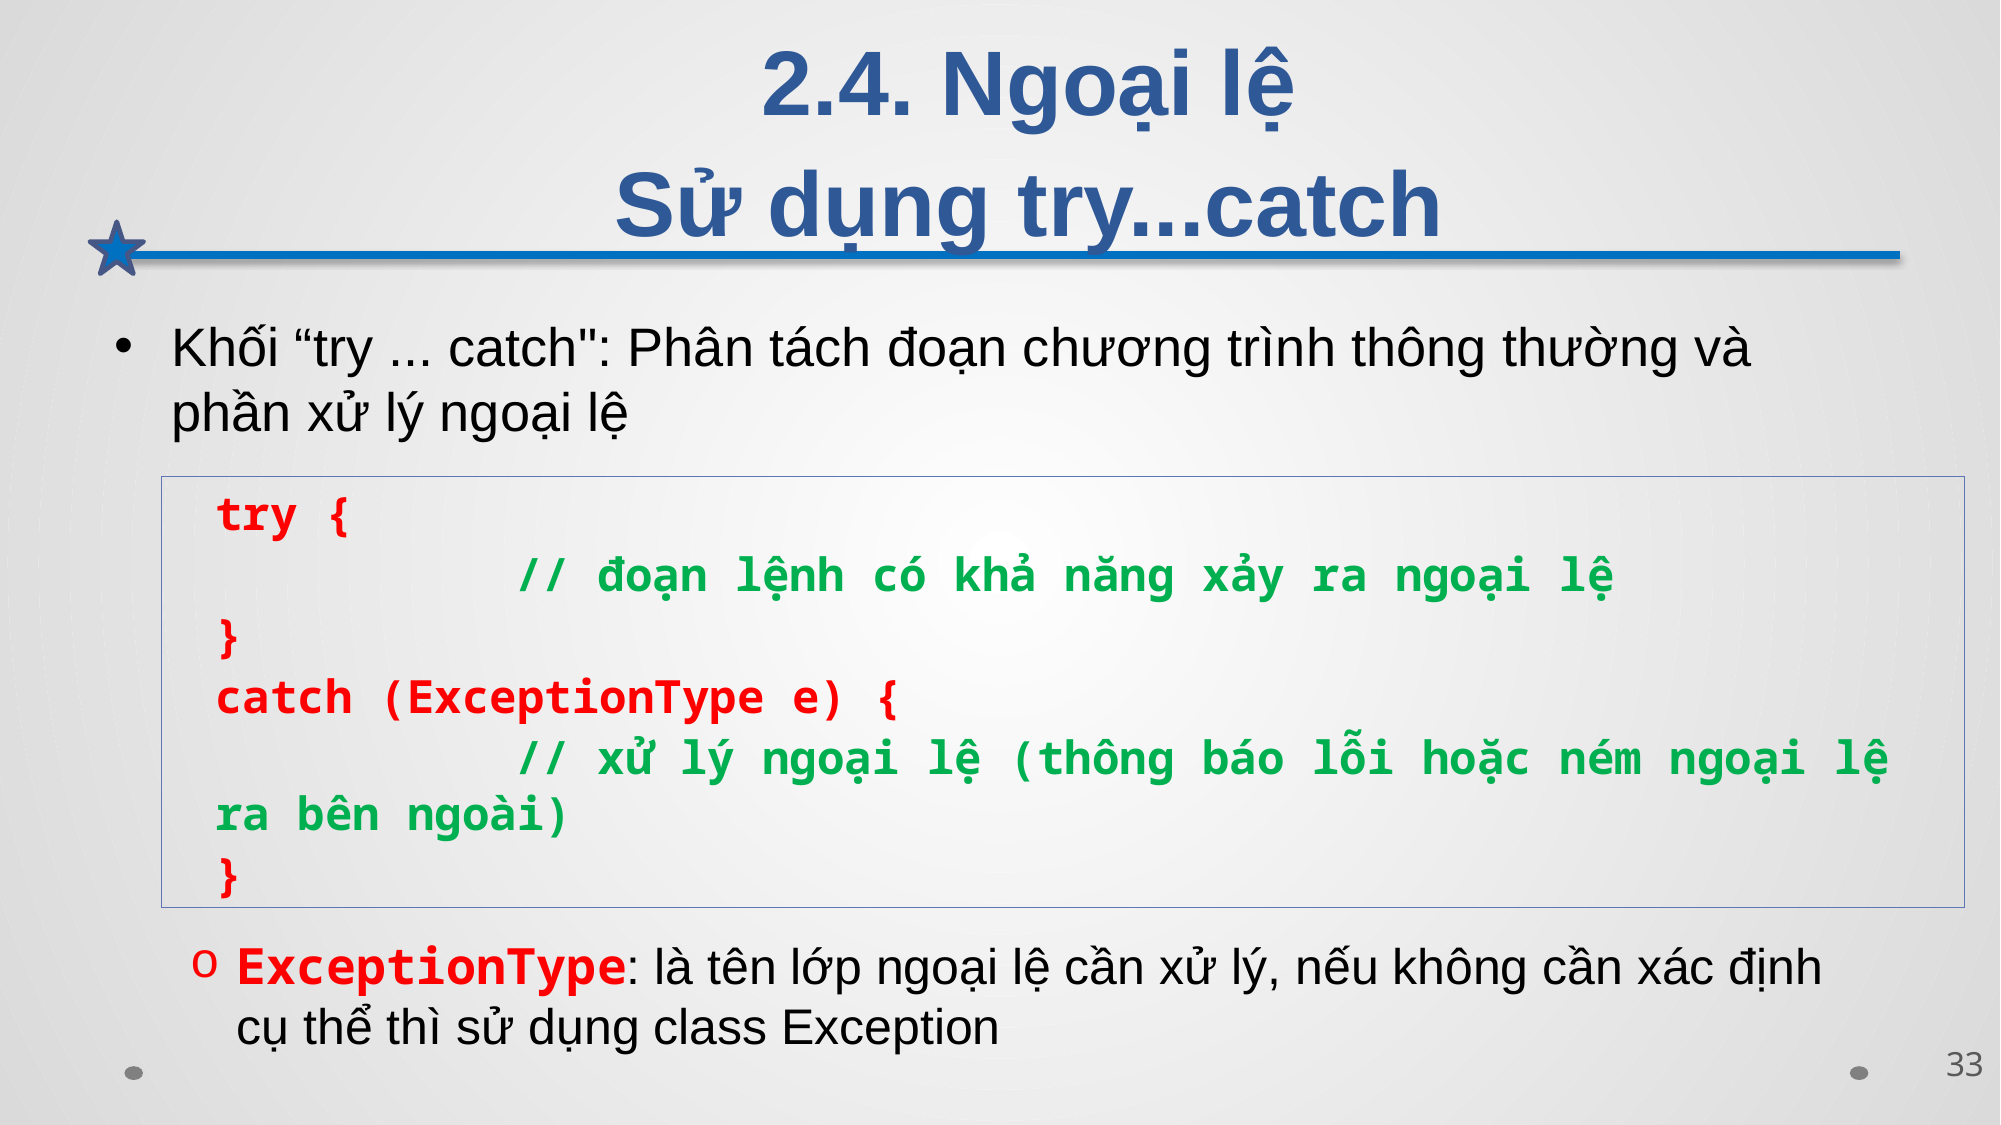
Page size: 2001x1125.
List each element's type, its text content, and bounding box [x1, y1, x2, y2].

list Khối “try ... catch": Phân tách đoạn chương trình thông thường và phần xử lý ngoại lệ ExceptionType: là tên lớp ngoại lệ cần xử lý, nếu không cần xác định cụ thể thì sử dụng class Exception [99, 304, 1900, 1103]
text_box try { // đoạn lệnh có khả năng xảy ra ngoại lệ } catch (ExceptionType e) { // xử lý ngoại lệ (thông báo lỗi hoặc ném ngoại lệ ra bên ngoài) } [161, 476, 1965, 908]
slide_number 33 [1846, 1028, 1992, 1103]
title 2.4. Ngoại lệ Sử dụng try...catch [161, 28, 1897, 263]
